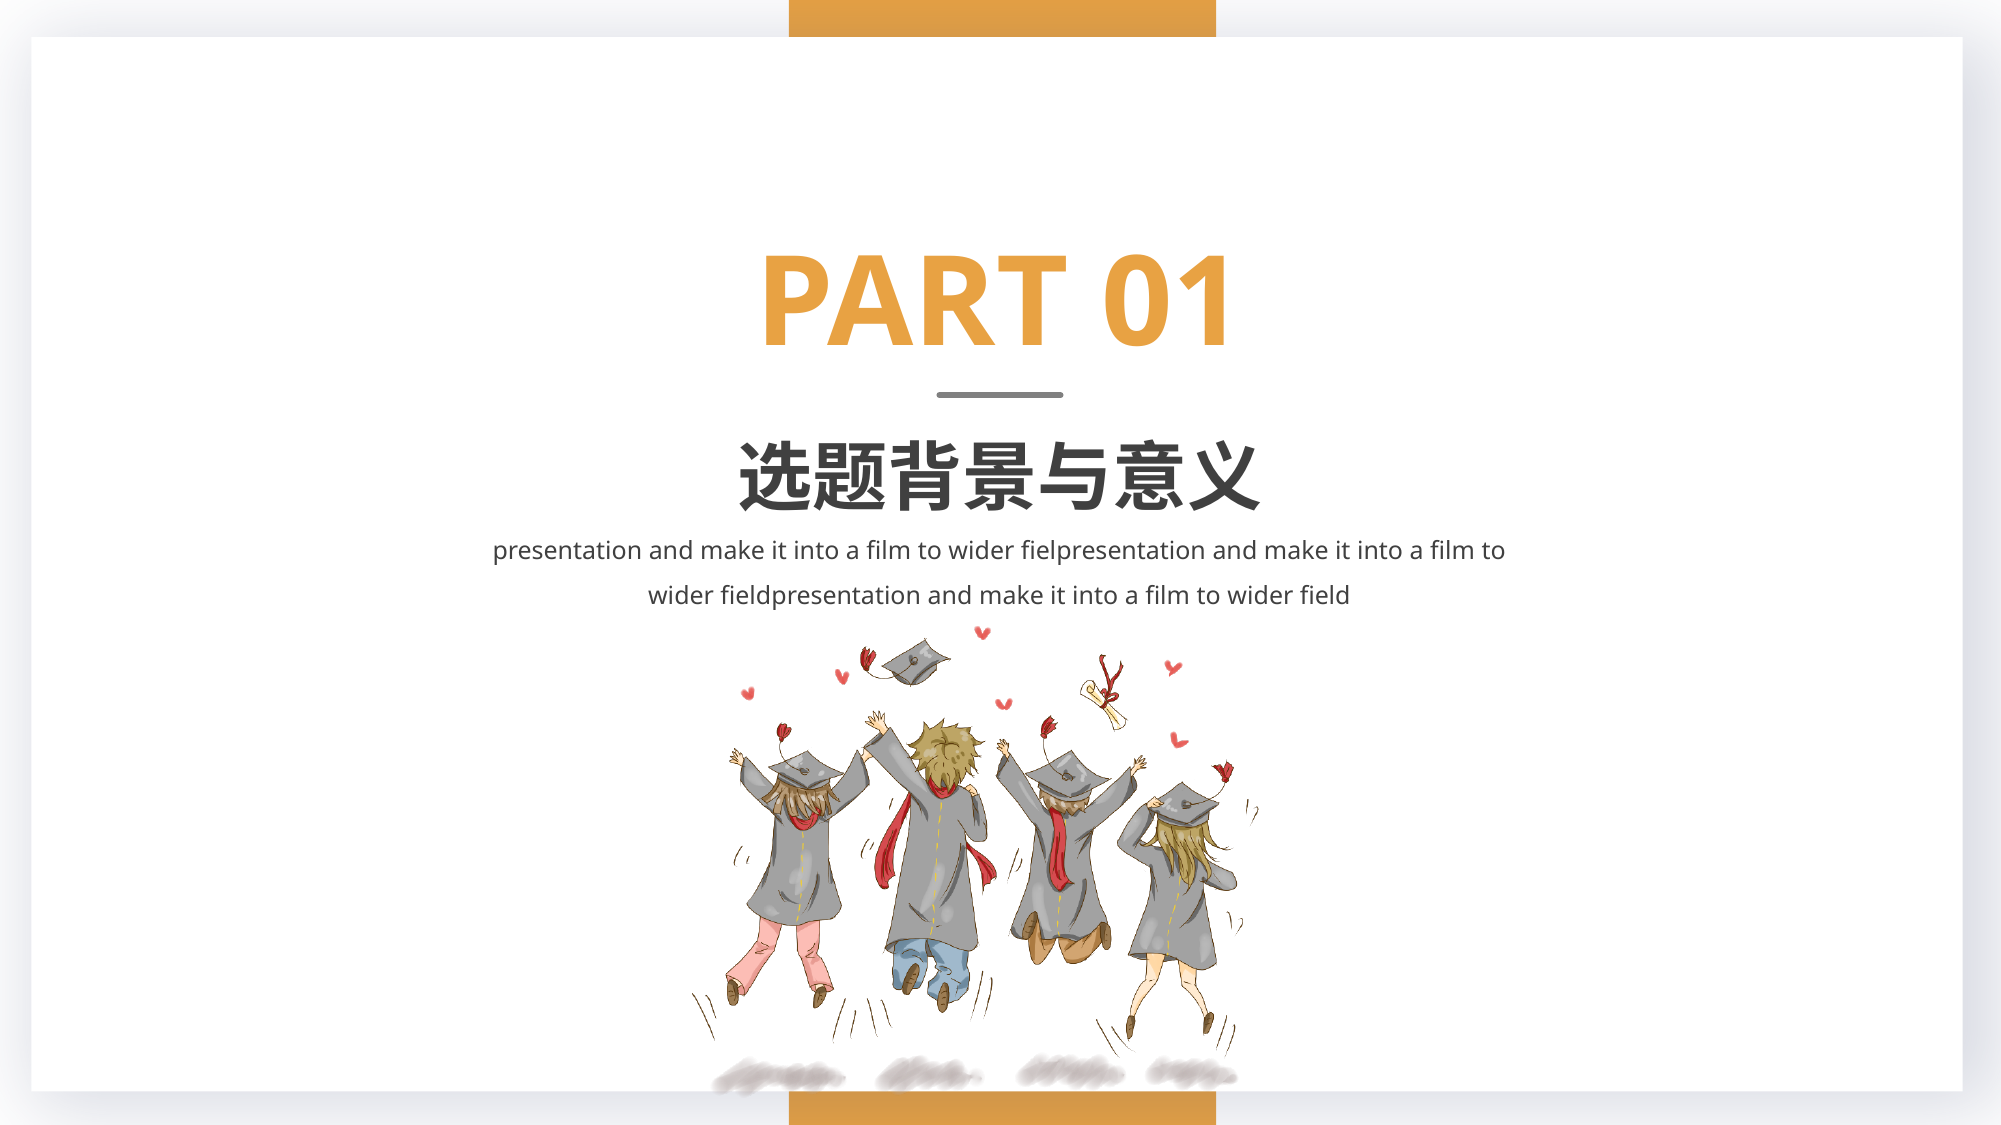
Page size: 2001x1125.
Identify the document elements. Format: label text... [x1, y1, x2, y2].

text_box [449, 421, 1550, 614]
picture [680, 618, 1270, 1102]
text_box PART 01 [740, 213, 1260, 378]
